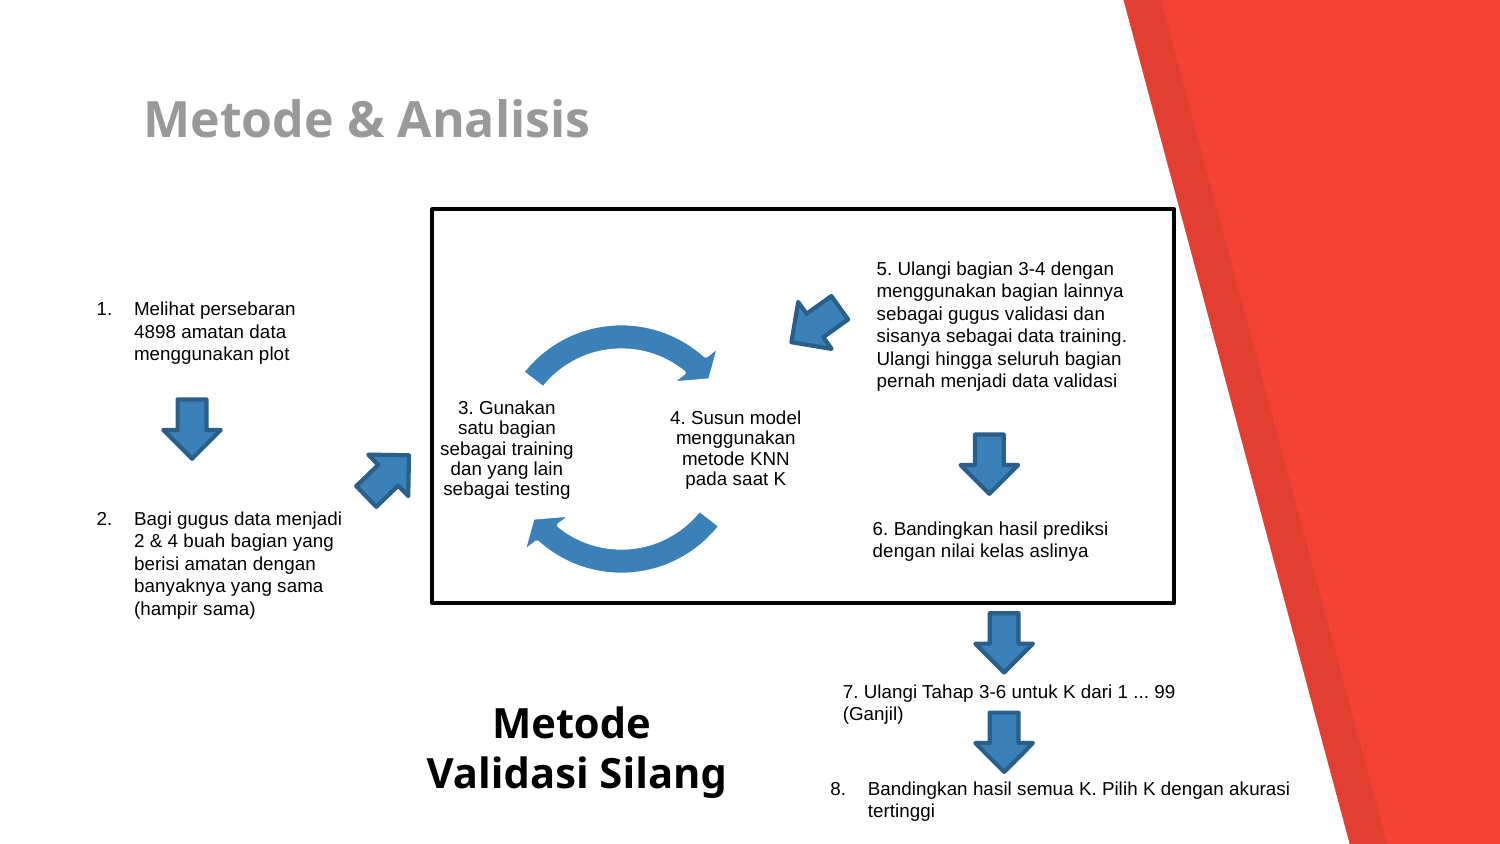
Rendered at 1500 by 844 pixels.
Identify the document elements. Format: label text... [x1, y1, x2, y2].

text_box 7. Ulangi Tahap 3-6 untuk K dari 1 ... 99 (Ganjil) [828, 672, 1208, 732]
text_box [818, 293, 839, 303]
text_box [430, 207, 1176, 605]
text_box [161, 397, 223, 461]
text_box Bandingkan hasil semua K. Pilih K dengan akurasi tertinggi [815, 768, 1347, 829]
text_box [290, 304, 952, 594]
text_box Metode Validasi Silang [393, 689, 761, 805]
text_box [958, 432, 1021, 496]
text_box 6. Bandingkan hasil prediksi dengan nilai kelas aslinya [956, 509, 1127, 569]
text_box [973, 710, 1035, 775]
text_box Metode & Analisis [128, 95, 917, 163]
text_box [973, 611, 1035, 672]
text_box Melihat persebaran 4898 amatan data menggunakan plot [81, 289, 351, 372]
text_box Bagi gugus data menjadi 2 & 4 buah bagian yang berisi amatan dengan banyaknya yang sama (hampir sama) [81, 499, 367, 627]
text_box 5. Ulangi bagian 3-4 dengan menggunakan bagian lainnya sebagai gugus validasi dan sisanya sebagai data training. Ulangi hingga seluruh bagian pernah menjadi data validasi [861, 249, 1175, 399]
